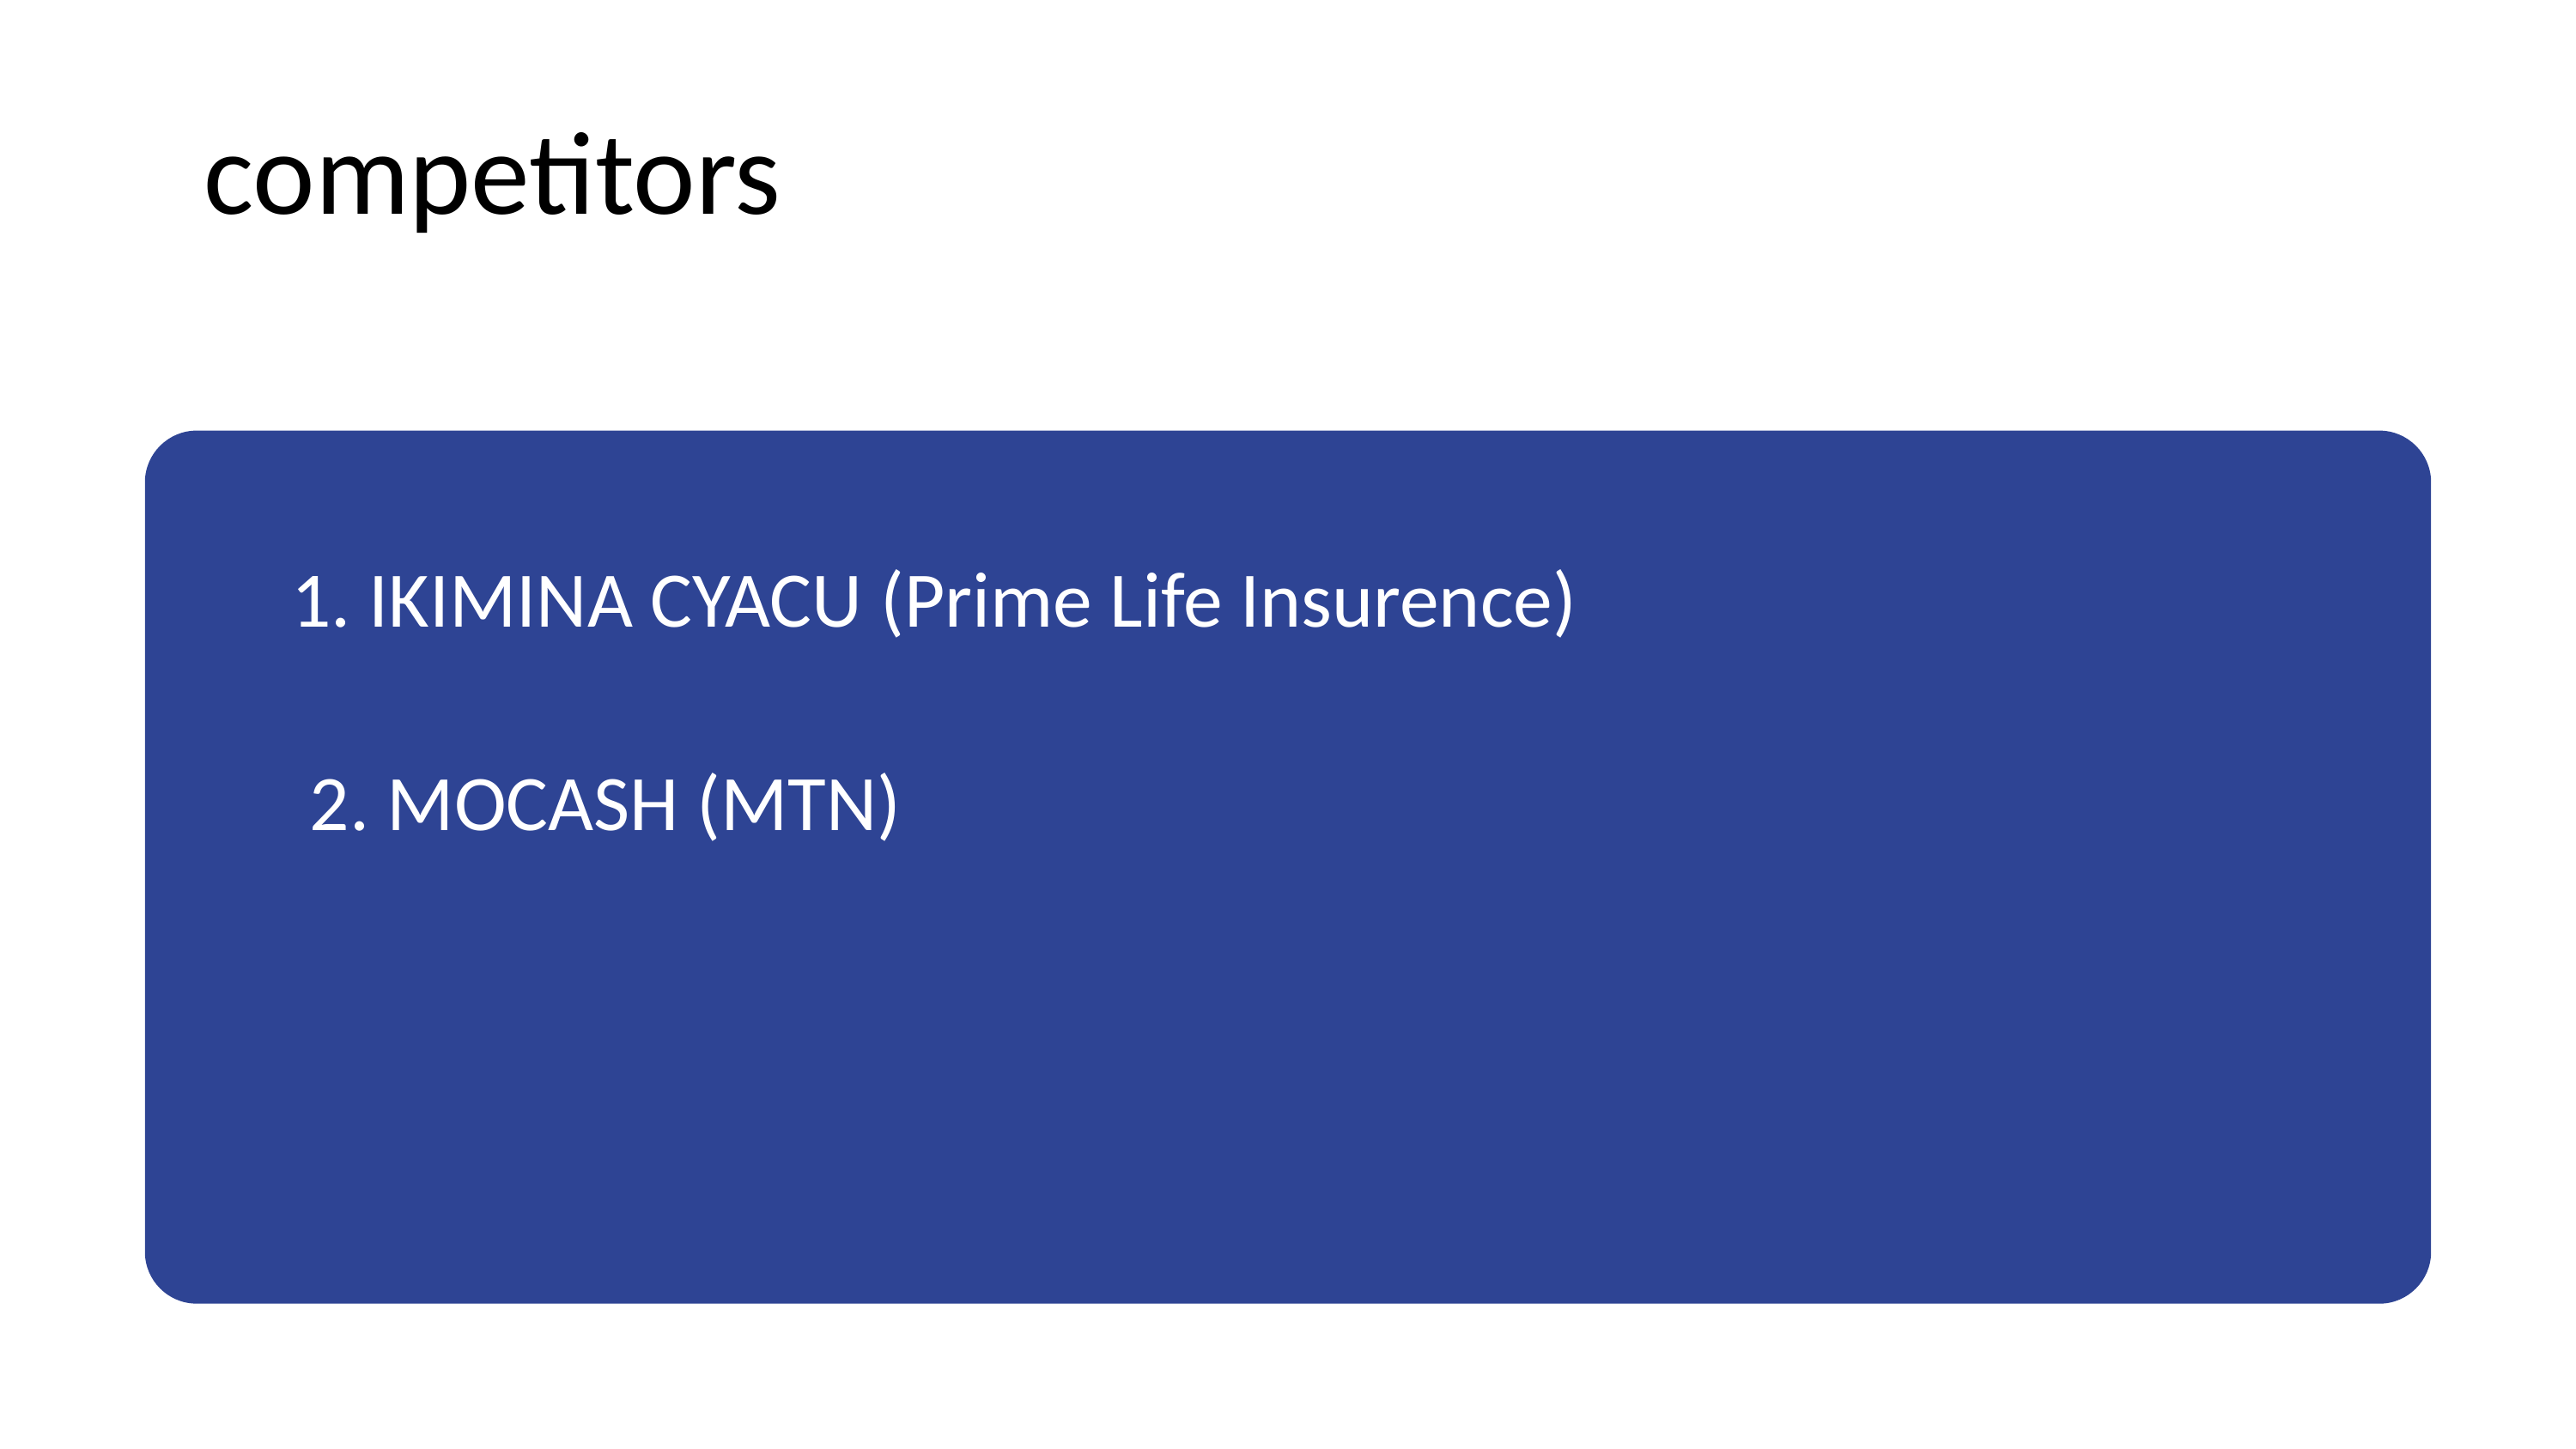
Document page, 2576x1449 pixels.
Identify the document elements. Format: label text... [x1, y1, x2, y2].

text_box competitors [191, 89, 1050, 244]
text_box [144, 430, 2432, 1304]
